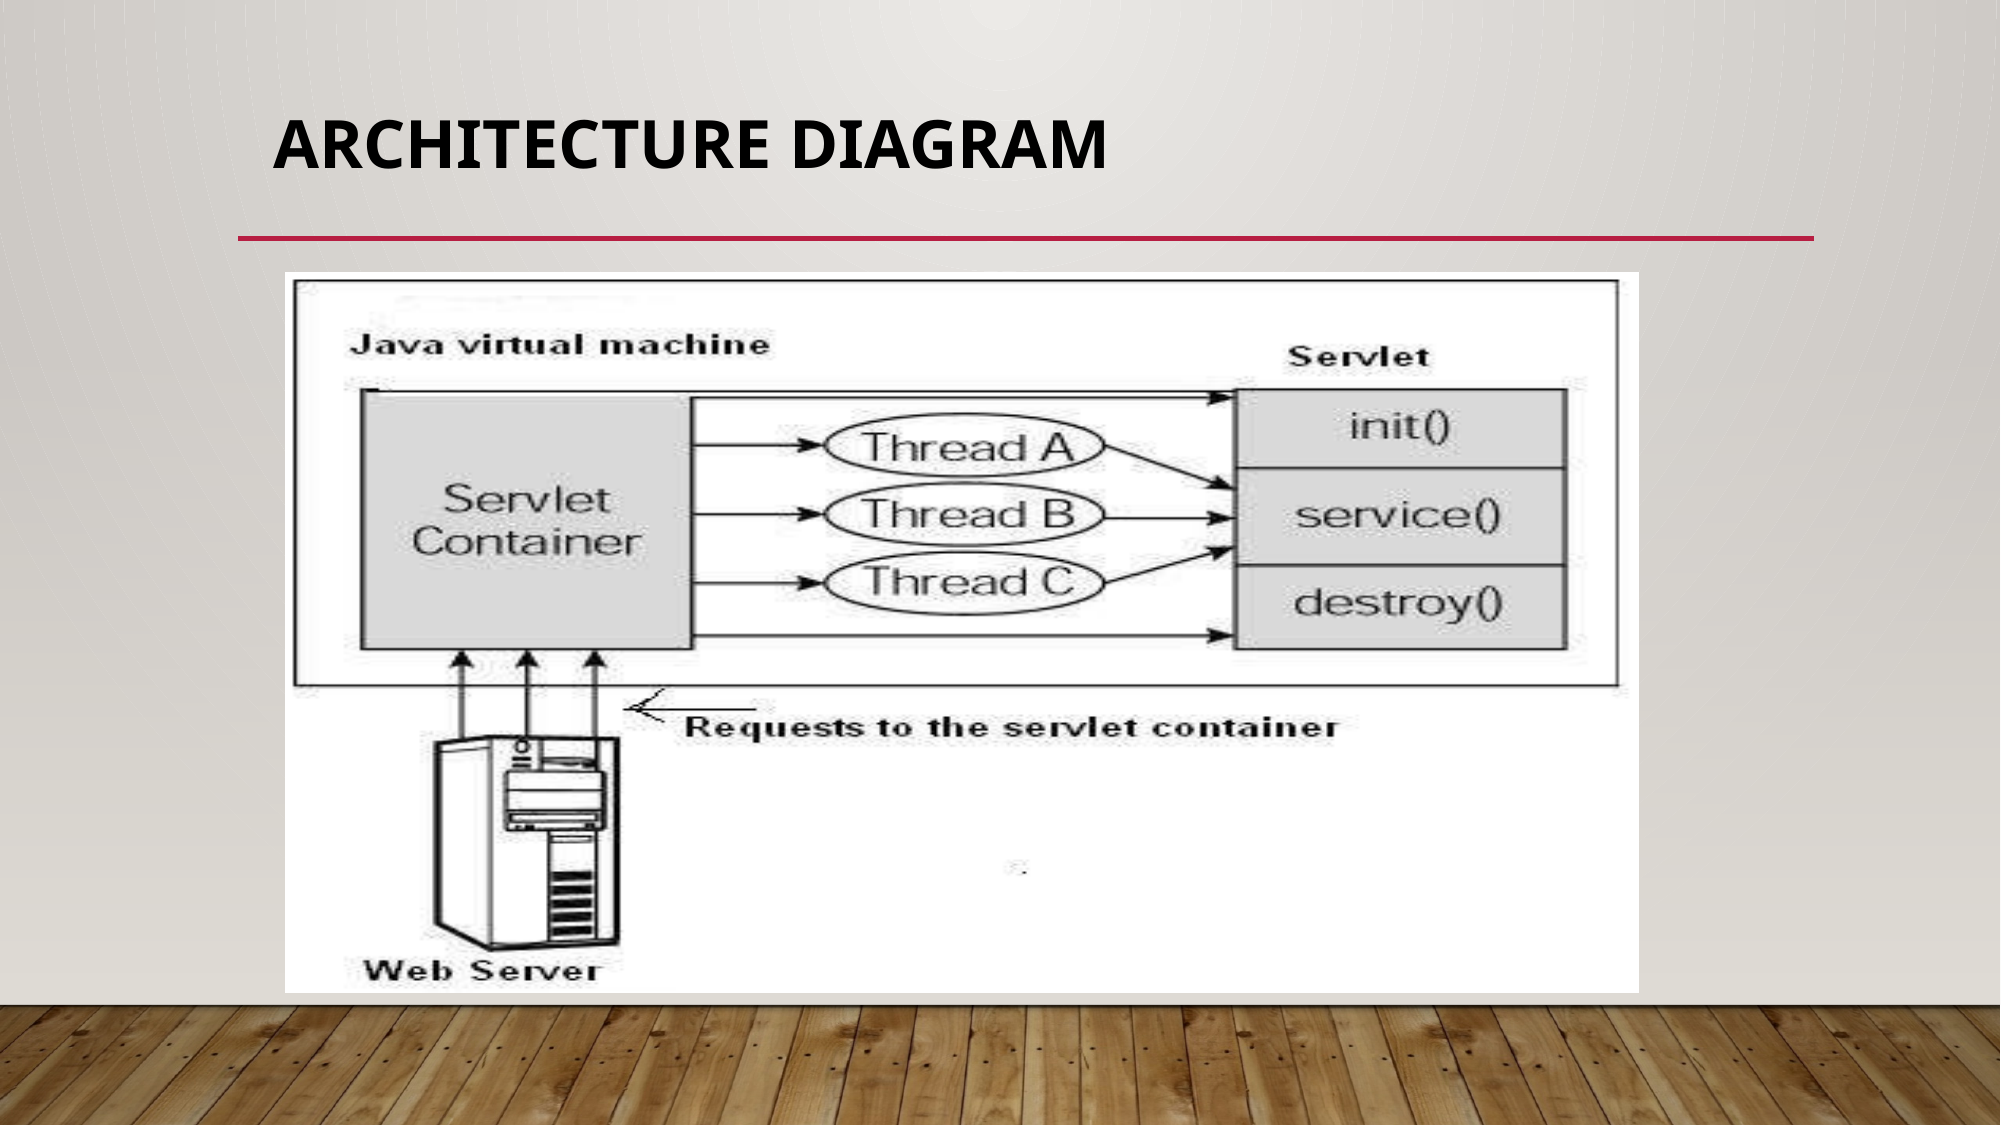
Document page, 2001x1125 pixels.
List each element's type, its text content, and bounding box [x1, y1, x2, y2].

title Architecture Diagram [258, 103, 1834, 244]
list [285, 272, 1639, 993]
picture [0, 1005, 2000, 1125]
